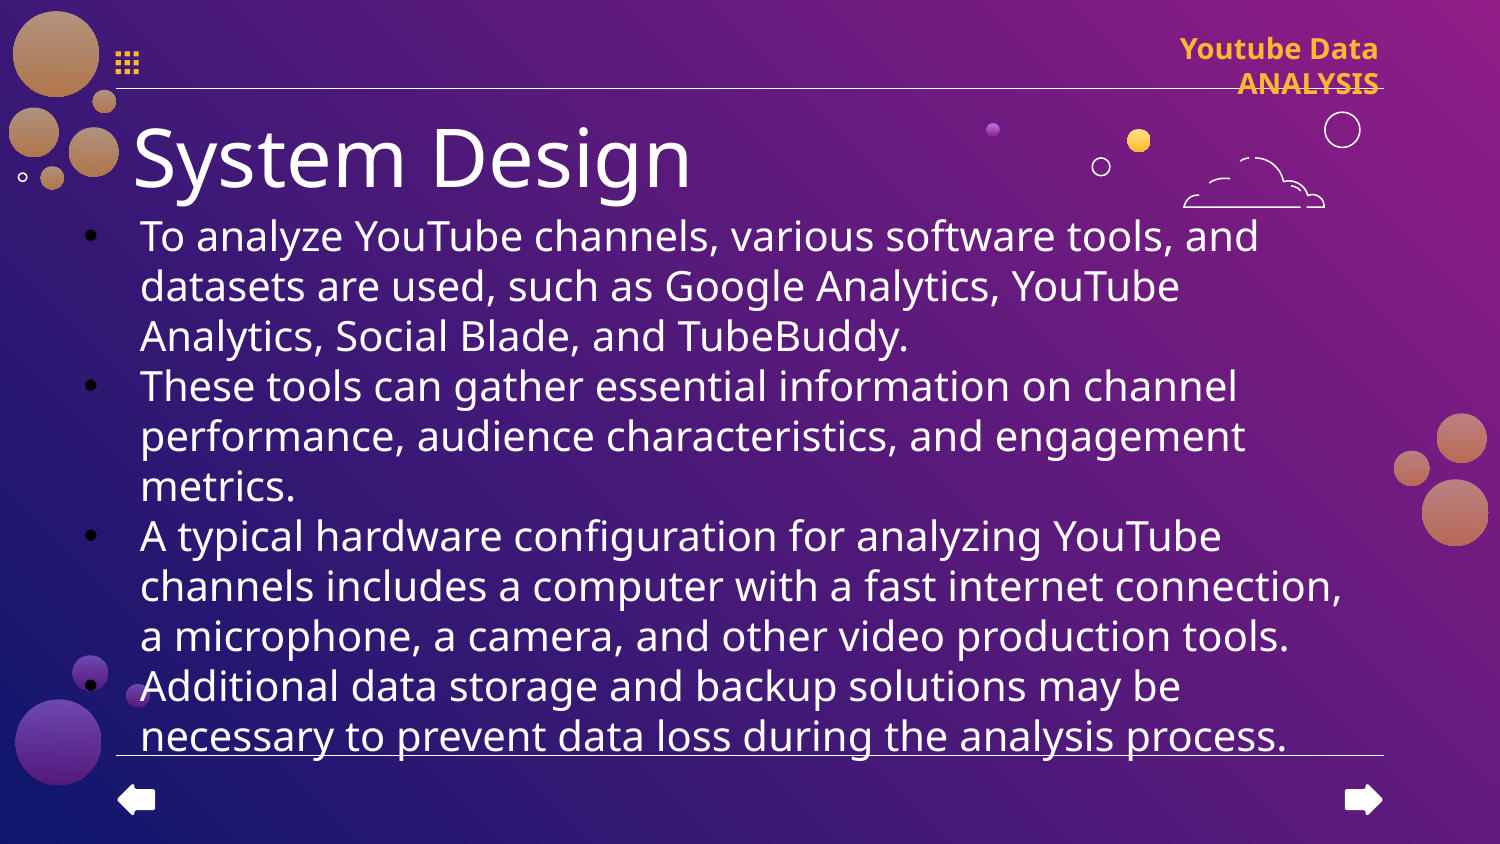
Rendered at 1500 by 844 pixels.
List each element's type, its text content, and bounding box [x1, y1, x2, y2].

text_box Youtube Data ANALYSIS [1122, 36, 1380, 94]
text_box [1183, 157, 1326, 208]
title System Design [117, 90, 1383, 191]
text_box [1109, 601, 1493, 834]
text_box [986, 123, 1000, 137]
text_box [13, 11, 99, 97]
text_box [69, 127, 119, 177]
text_box [117, 784, 156, 816]
text_box [109, 45, 145, 81]
text_box [15, 699, 93, 785]
text_box To analyze YouTube channels, various software tools, and datasets are used, such as Google Analytics, YouTube Analytics, Social Blade, and TubeBuddy. These tools can gather essential information on channel performance, audience characteristics, and engagement metrics. A typical hardware configuration for analyzing YouTube channels includes a computer with a fast internet connection, a microphone, a camera, and other video production tools. Additional data storage and backup solutions may be necessary to prevent data loss during the analysis process. [68, 202, 1376, 768]
text_box [40, 166, 64, 190]
text_box [1127, 128, 1151, 152]
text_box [115, 50, 139, 75]
text_box [92, 89, 116, 113]
text_box [1437, 413, 1487, 463]
text_box [1422, 479, 1489, 546]
text_box [9, 107, 59, 157]
text_box [1394, 450, 1430, 486]
